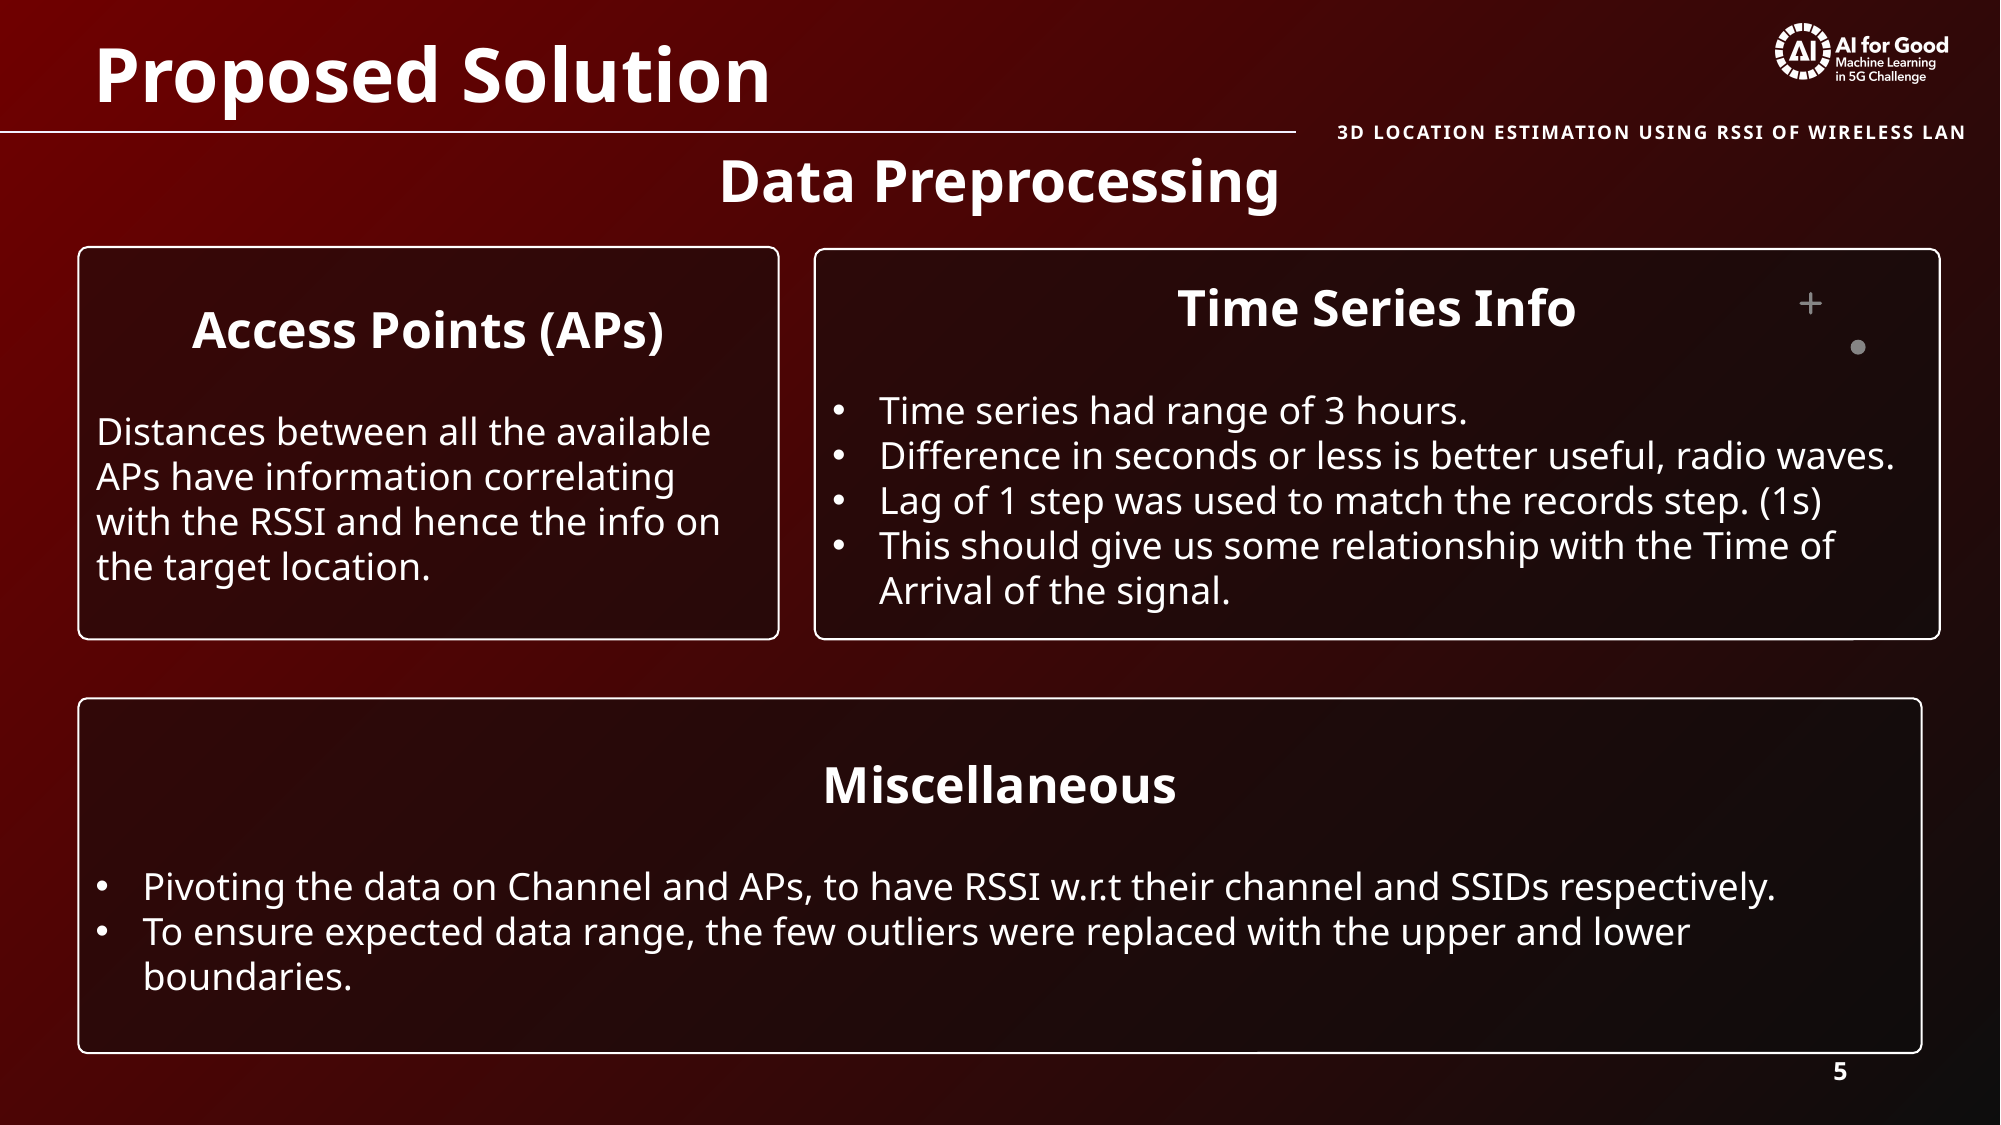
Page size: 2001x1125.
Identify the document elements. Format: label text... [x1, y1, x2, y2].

text_box Access Points (APs) Distances between all the available APs have information correlating with the RSSI and hence the info on the target location. [77, 245, 780, 641]
text_box Miscellaneous Pivoting the data on Channel and APs, to have RSSI w.r.t their channel and SSIDs respectively. To ensure expected data range, the few outliers were replaced with the upper and lower boundaries. [77, 697, 1923, 1055]
footer 3D Location Estimation Using RSSI of Wireless LAN [1302, 87, 2000, 176]
title Proposed Solution [78, 8, 1061, 126]
text_box Data Preprocessing [635, 135, 1365, 223]
text_box Time Series Info Time series had range of 3 hours. Difference in seconds or less is better useful, radio waves. Lag of 1 step was used to match the records step. (1s) This should give us some relationship with the Time of Arrival of the signal. [813, 247, 1941, 641]
slide_number 5 [1412, 1055, 1863, 1103]
picture [1775, 23, 1949, 84]
